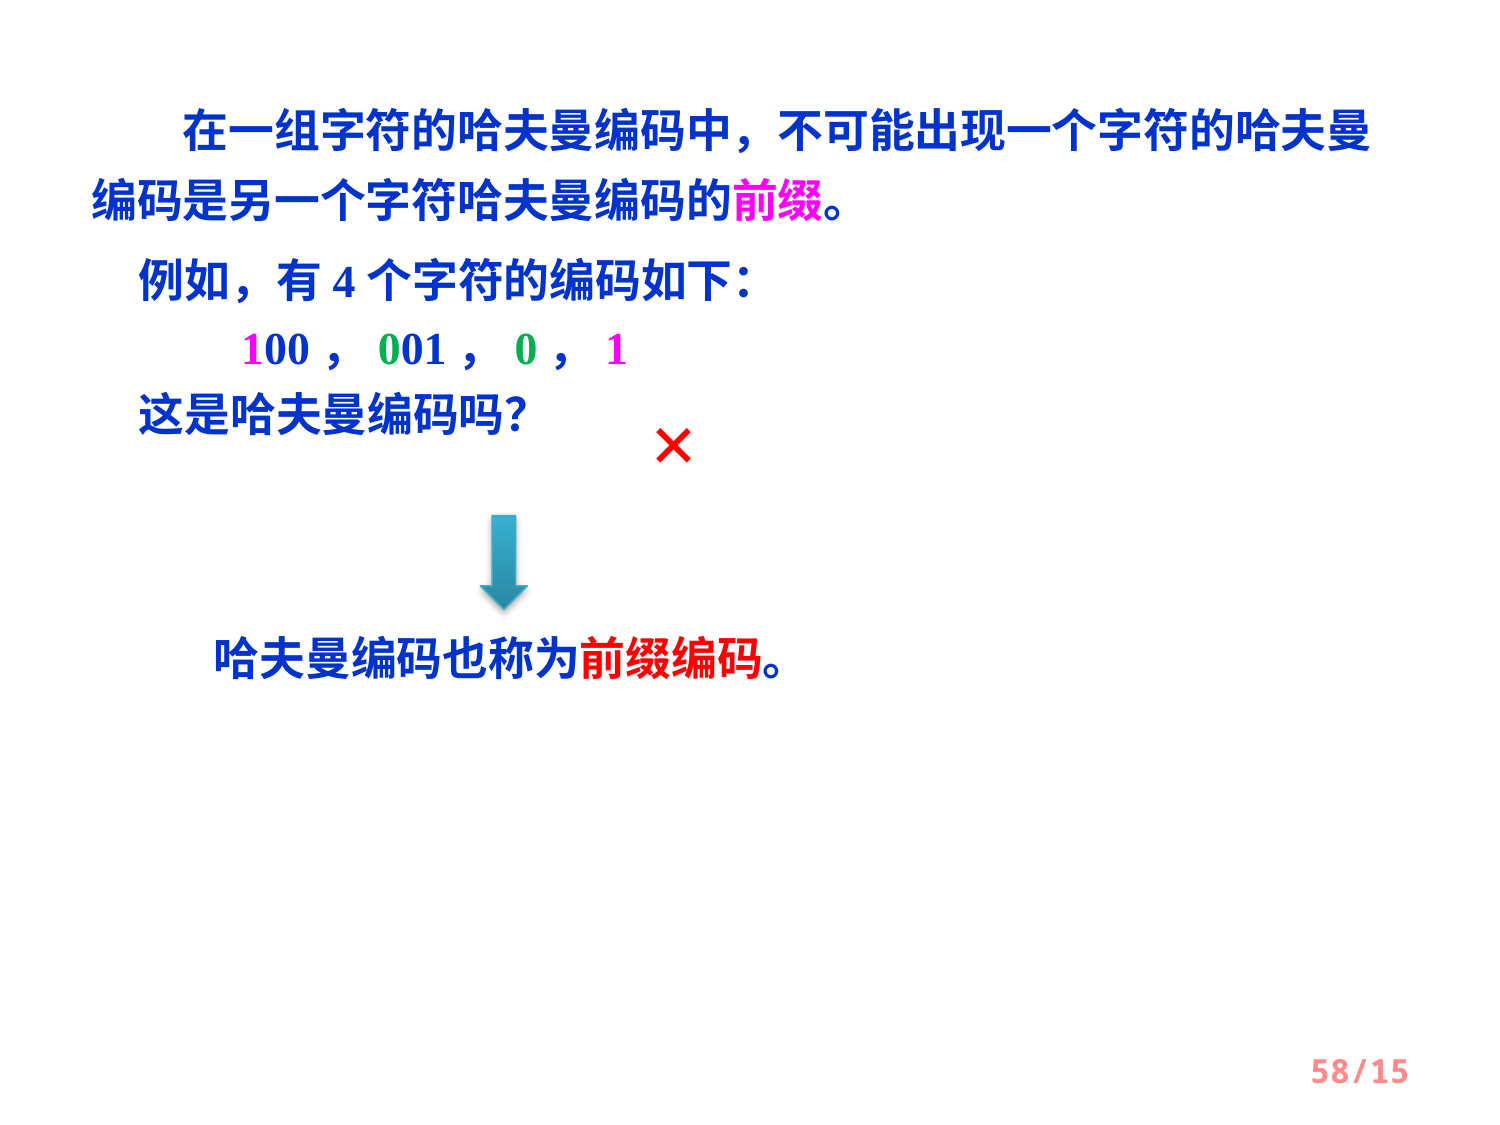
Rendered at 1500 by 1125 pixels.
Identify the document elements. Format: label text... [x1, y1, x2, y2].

text_box 在一组字符的哈夫曼编码中，不可能出现一个字符的哈夫曼编码是另一个字符哈夫曼编码的前缀。 [76, 78, 1424, 235]
text_box 例如，有4个字符的编码如下： 100，001，0，1 这是哈夫曼编码吗？ [123, 255, 1424, 448]
text_box × [585, 410, 763, 491]
slide_number 58/15 [1074, 1042, 1425, 1103]
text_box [198, 515, 950, 704]
